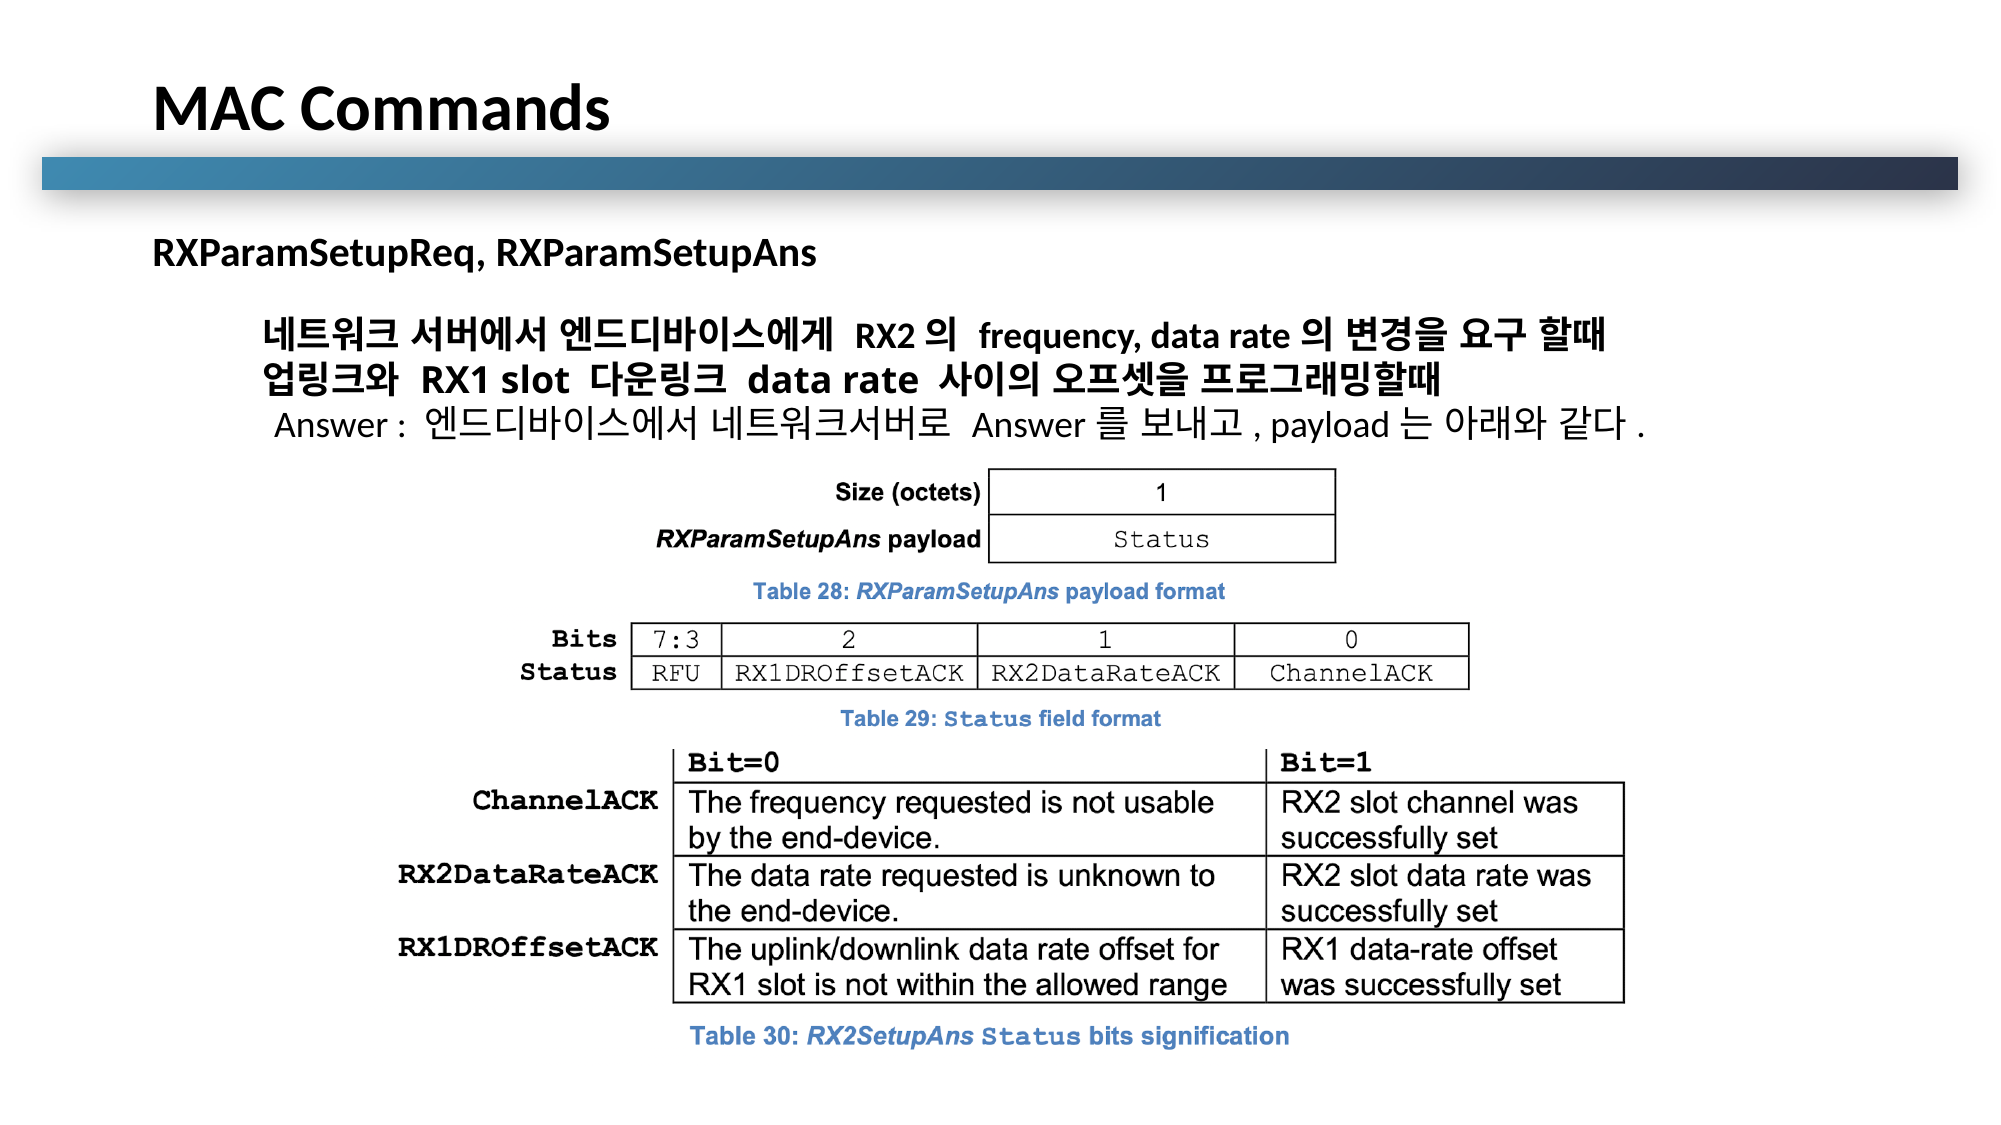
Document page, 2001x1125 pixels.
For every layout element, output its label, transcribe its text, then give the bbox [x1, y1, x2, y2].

text_box Answer : 엔드디바이스에서 네트워크서버로 Answer를 보내고, payload는 아래와 같다. [259, 347, 1741, 453]
title MAC Commands [137, 0, 1863, 137]
text_box RXParamSetupReq, RXParamSetupAns [137, 217, 1138, 283]
text_box [41, 157, 1959, 191]
picture [368, 463, 1631, 1066]
text_box 네트워크 서버에서 엔드디바이스에게 RX2의 frequency, data rate의 변경을 요구 할때 업링크와 RX1 slot 다운링크 data rate 사이의 오프셋을 프로그래밍할때 [247, 303, 1729, 409]
